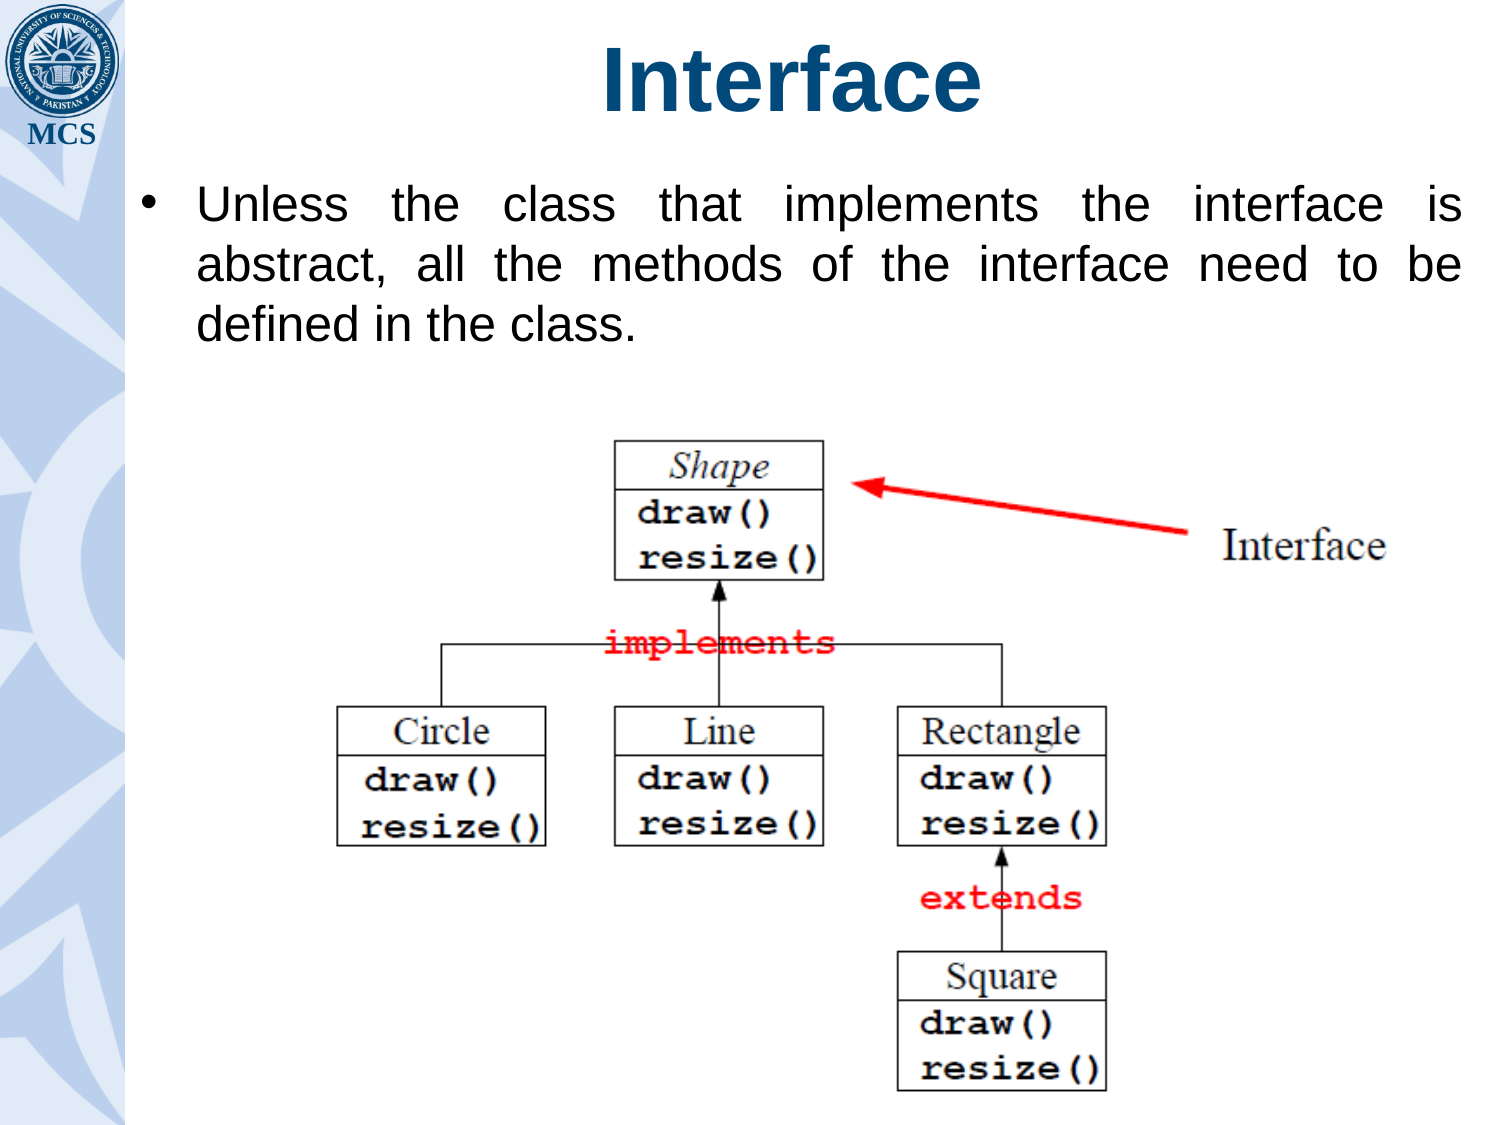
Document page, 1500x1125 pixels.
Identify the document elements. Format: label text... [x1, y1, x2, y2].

list Unless the class that implements the interface is abstract, all the methods of the interface need to be defined in the class. [125, 163, 1479, 402]
title Interface [125, 0, 1460, 150]
picture [0, 0, 1500, 1125]
